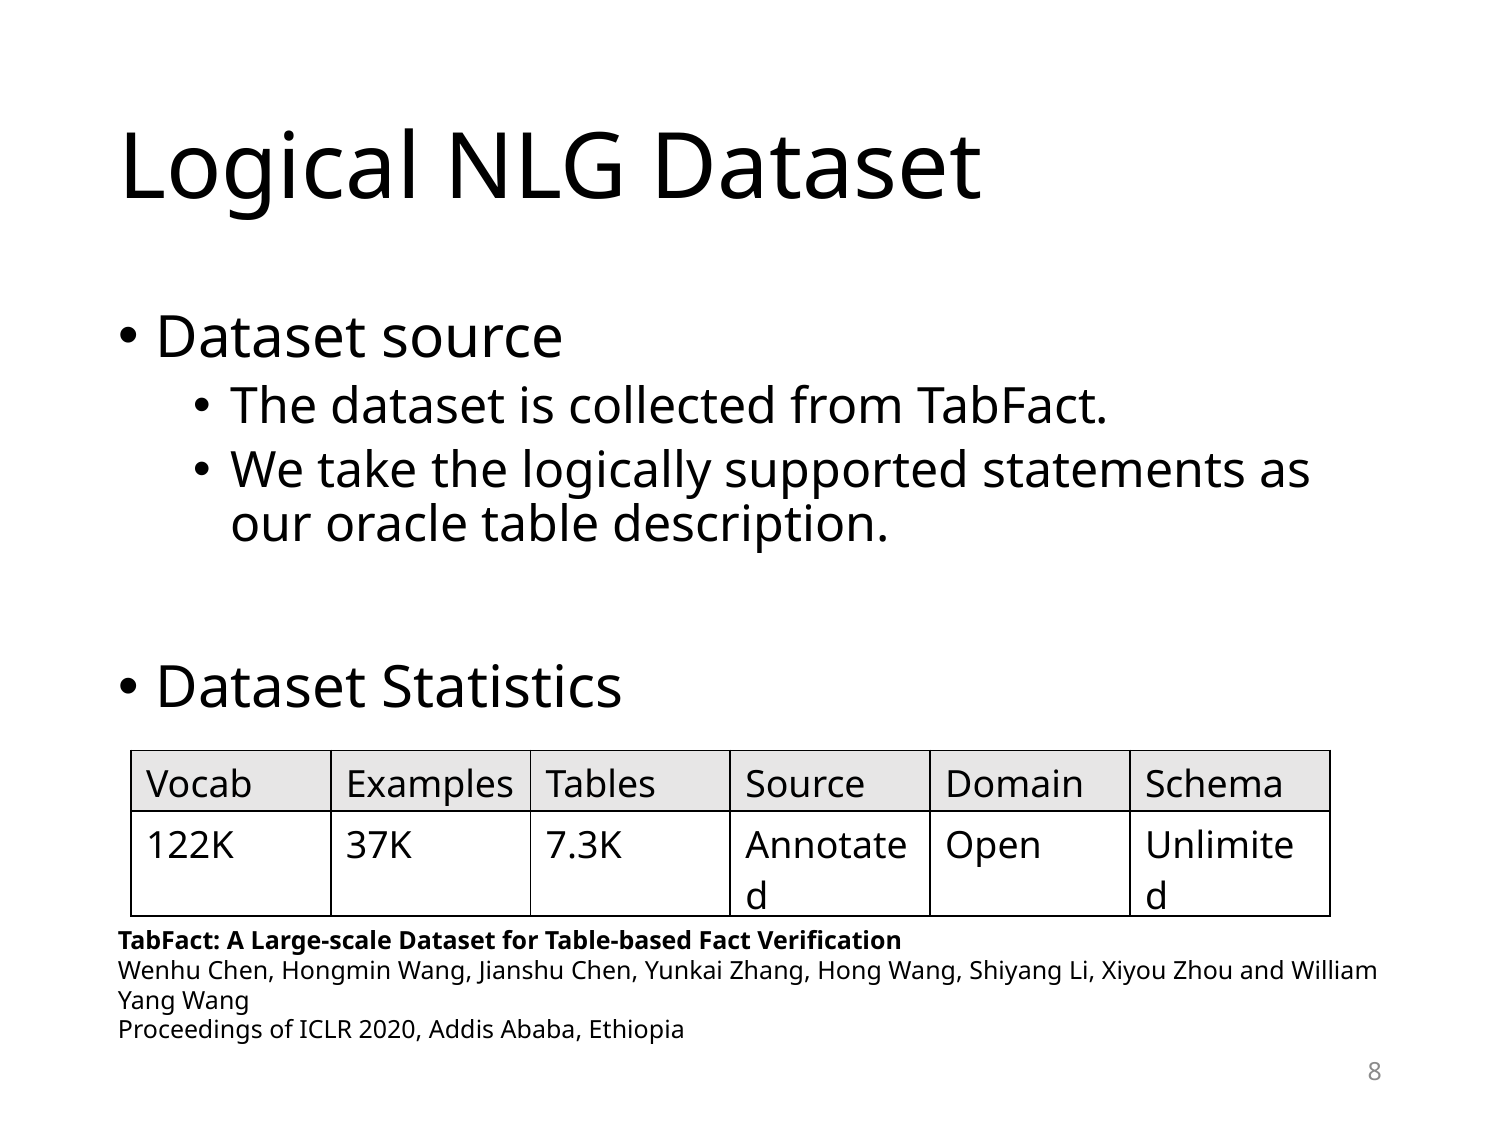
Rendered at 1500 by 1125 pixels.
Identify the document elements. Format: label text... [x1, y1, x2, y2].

table_cell 7.3K [531, 812, 729, 915]
table_cell 122K [132, 812, 330, 915]
table_header Tables [531, 751, 729, 810]
table_cell Open [931, 812, 1129, 915]
table_cell Unlimited [1131, 812, 1329, 915]
table_cell 37K [332, 812, 530, 915]
table_cell Annotated [731, 812, 929, 915]
table_header Source [731, 751, 929, 810]
table_header Examples [332, 751, 530, 810]
table_header Schema [1131, 751, 1329, 810]
table_header Domain [931, 751, 1129, 810]
text_box TabFact: A Large-scale Dataset for Table-based Fact Verification Wenhu Chen, Hongmin Wang, Jianshu Chen, Yunkai Zhang, Hong Wang, Shiyang Li, Xiyou Zhou and William Yang Wang Proceedings of ICLR 2020, Addis Ababa, Ethiopia [103, 916, 1397, 1052]
list Dataset source The dataset is collected from TabFact. We take the logically supported statements as our oracle table description. Dataset Statistics [103, 299, 1397, 916]
table_header Vocab [132, 751, 330, 810]
title Logical NLG Dataset [103, 59, 1397, 278]
slide_number 8 [1059, 1052, 1397, 1103]
